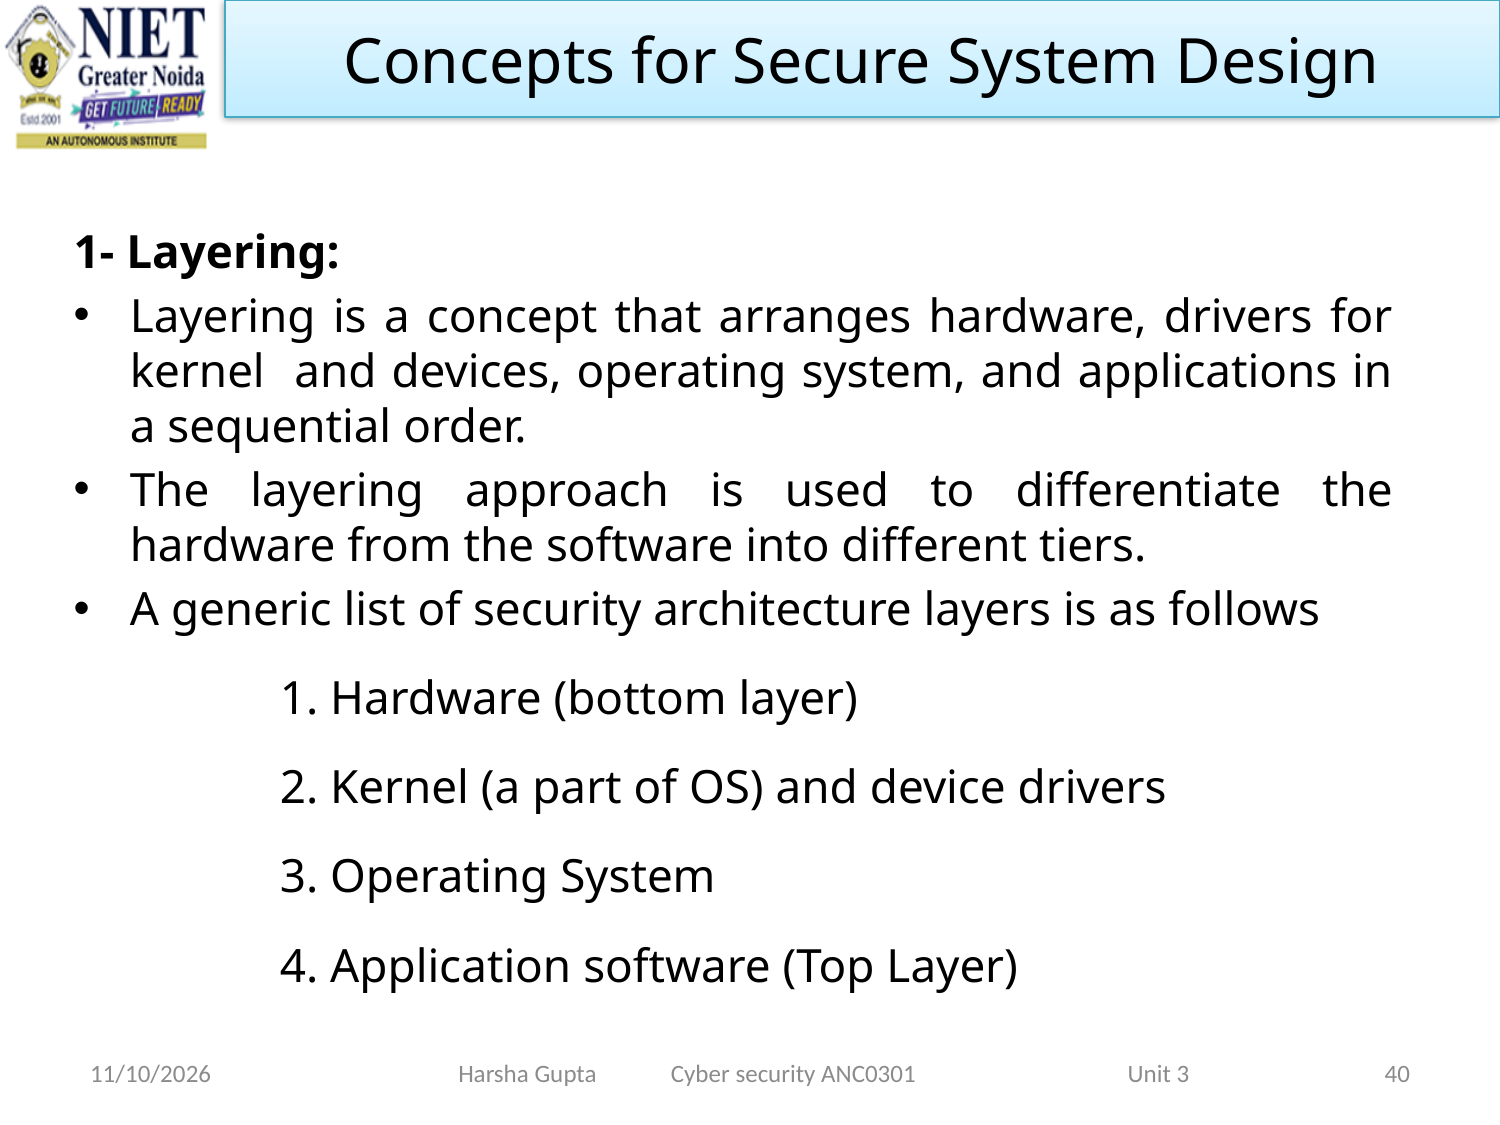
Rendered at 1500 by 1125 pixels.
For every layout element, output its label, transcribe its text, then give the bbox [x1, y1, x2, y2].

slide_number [75, 1042, 412, 1103]
footer Harsha Gupta Cyber security ANC0301 Unit 3 [412, 1042, 1238, 1103]
list 1- Layering: Layering is a concept that arranges hardware, drivers for kernel and devices, operating system, and applications in a sequential order. The layering approach is used to differentiate the hardware from the software into different tiers. A generic list of security architecture layers is as follows 1. Hardware (bottom layer) 2. Kernel (a part of OS) and device drivers 3. Operating System 4. Application software (Top Layer) [58, 187, 1409, 1020]
text_box Concepts for Secure System Design [238, 0, 1500, 118]
picture [0, 0, 238, 154]
slide_number 40 [1238, 1042, 1425, 1103]
